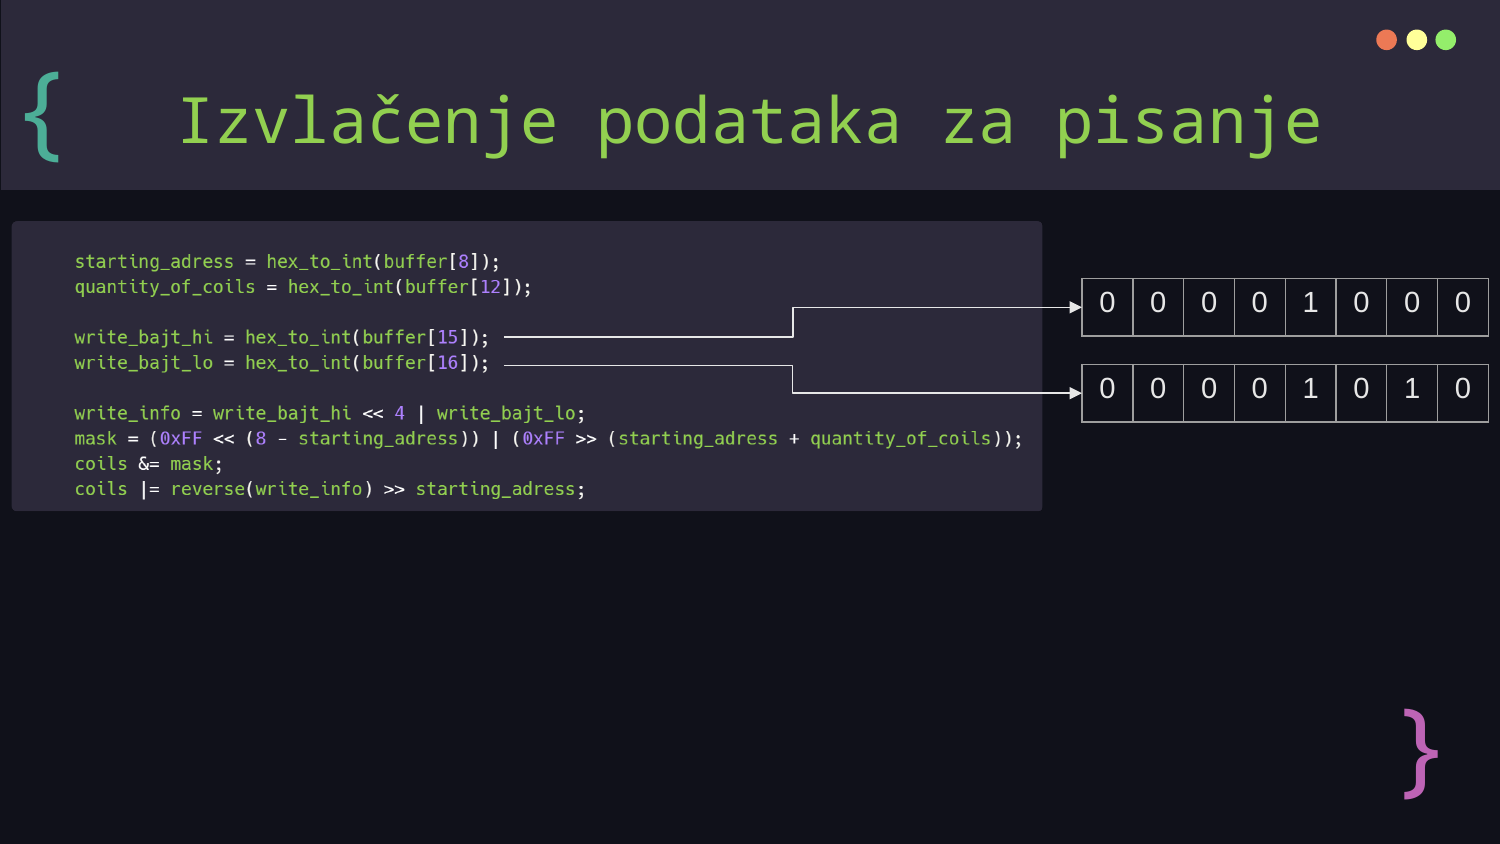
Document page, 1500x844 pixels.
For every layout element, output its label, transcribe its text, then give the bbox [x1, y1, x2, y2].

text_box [503, 365, 1083, 394]
table_header 1 [1286, 279, 1335, 335]
table_header 0 [1184, 279, 1234, 335]
table_header 0 [1387, 279, 1437, 335]
table_header 0 [1134, 365, 1183, 421]
table_header 0 [1184, 365, 1234, 421]
table_header 0 [1235, 365, 1285, 421]
table_header 0 [1337, 279, 1386, 335]
table_header 0 [1337, 365, 1386, 421]
text_box } [1386, 679, 1472, 804]
table_header 0 [1083, 279, 1132, 335]
picture [11, 213, 1043, 516]
table_header 0 [1083, 365, 1132, 421]
table_header 0 [1134, 279, 1183, 335]
table_header 0 [1438, 365, 1488, 421]
title Izvlačenje podataka za pisanje [124, 72, 1382, 167]
text_box { [7, 27, 124, 171]
table_header 0 [1235, 279, 1285, 335]
table_header 0 [1438, 279, 1488, 335]
table_header 1 [1387, 365, 1437, 421]
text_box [503, 307, 1083, 338]
table_header 1 [1286, 365, 1335, 421]
